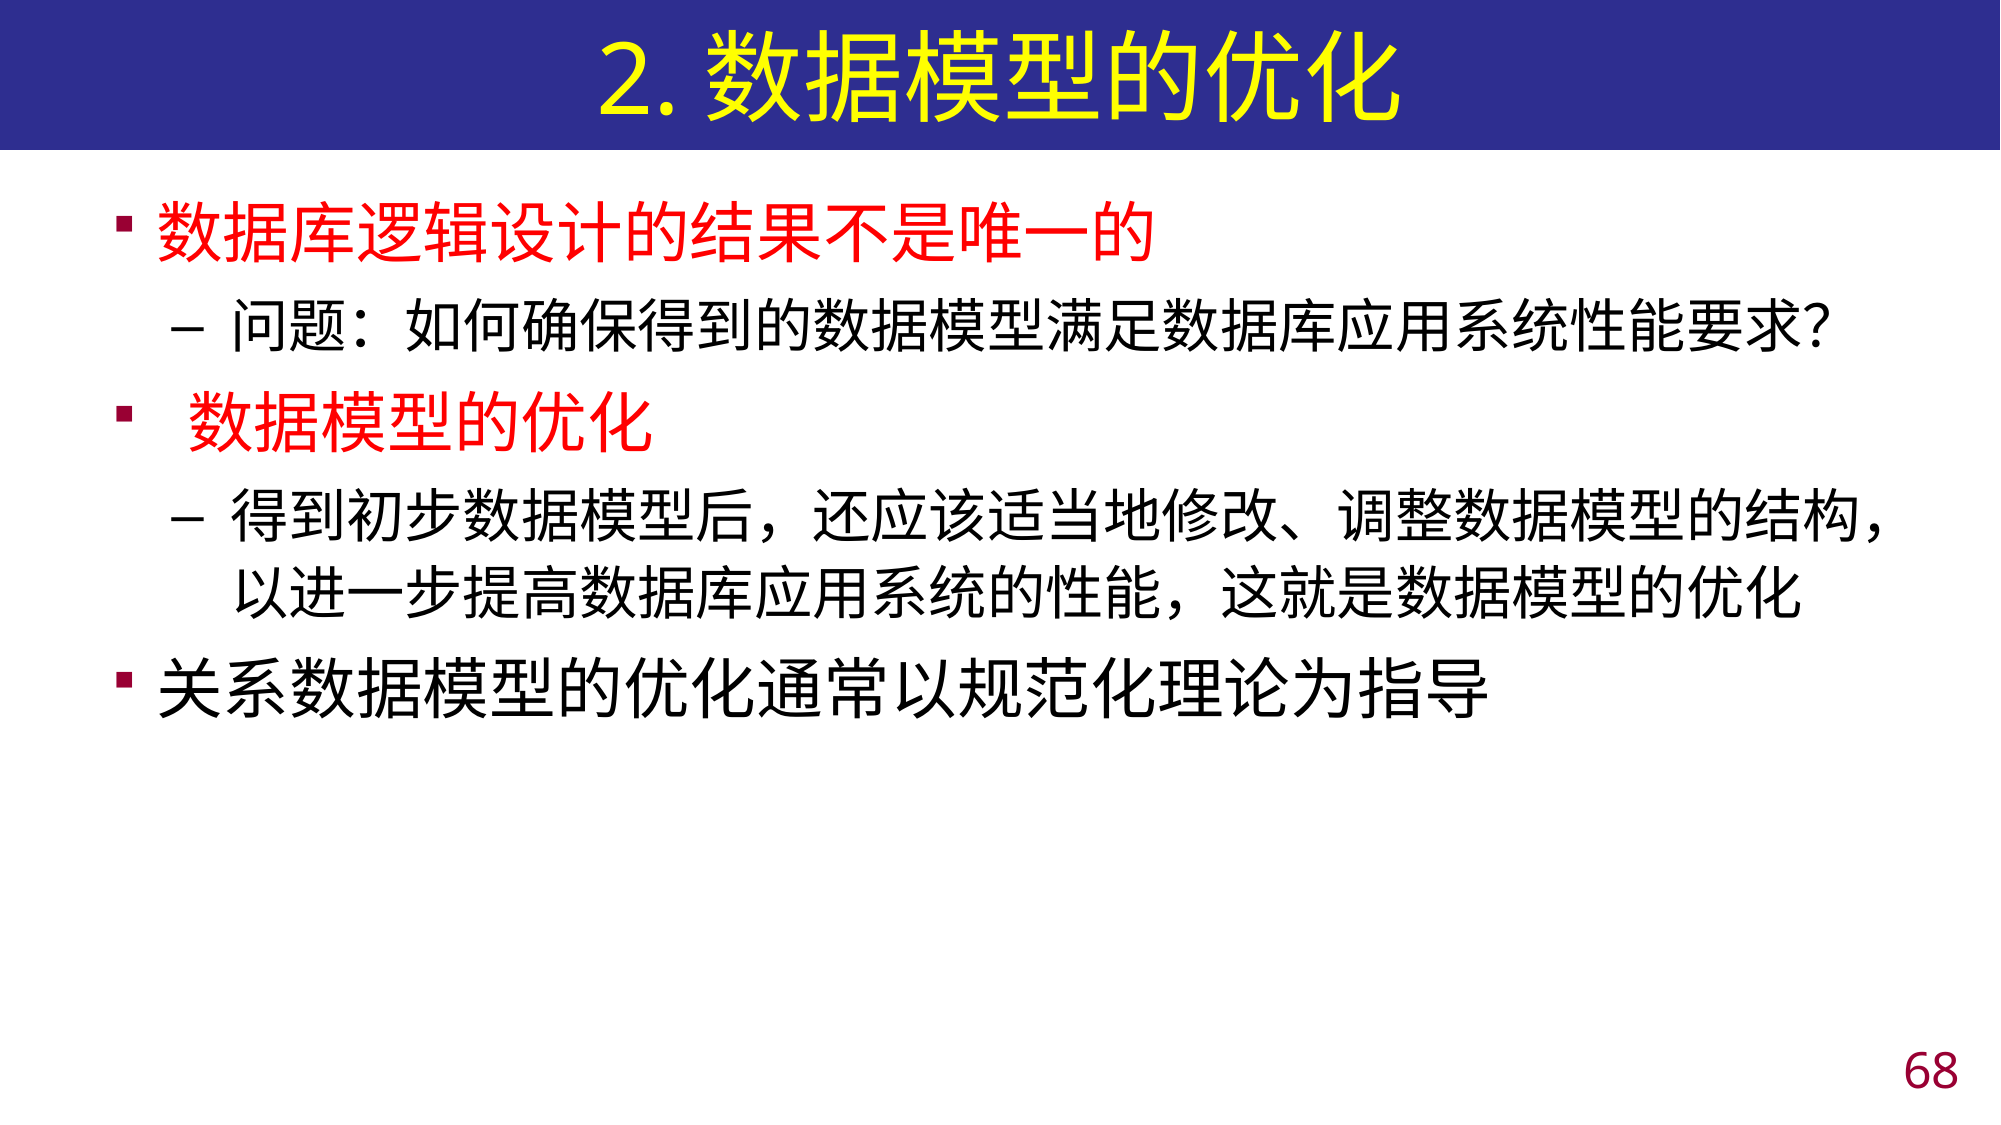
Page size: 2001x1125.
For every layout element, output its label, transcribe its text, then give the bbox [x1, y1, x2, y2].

title 2.数据模型的优化 [0, 0, 2000, 150]
list 数据库逻辑设计的结果不是唯一的 问题：如何确保得到的数据模型满足数据库应用系统性能要求？ 数据模型的优化 得到初步数据模型后，还应该适当地修改、调整数据模型的结构，以进一步提高数据库应用系统的性能，这就是数据模型的优化 关系数据模型的优化通常以规范化理论为指导 [97, 174, 1904, 1073]
slide_number 67 [1550, 1048, 1975, 1096]
